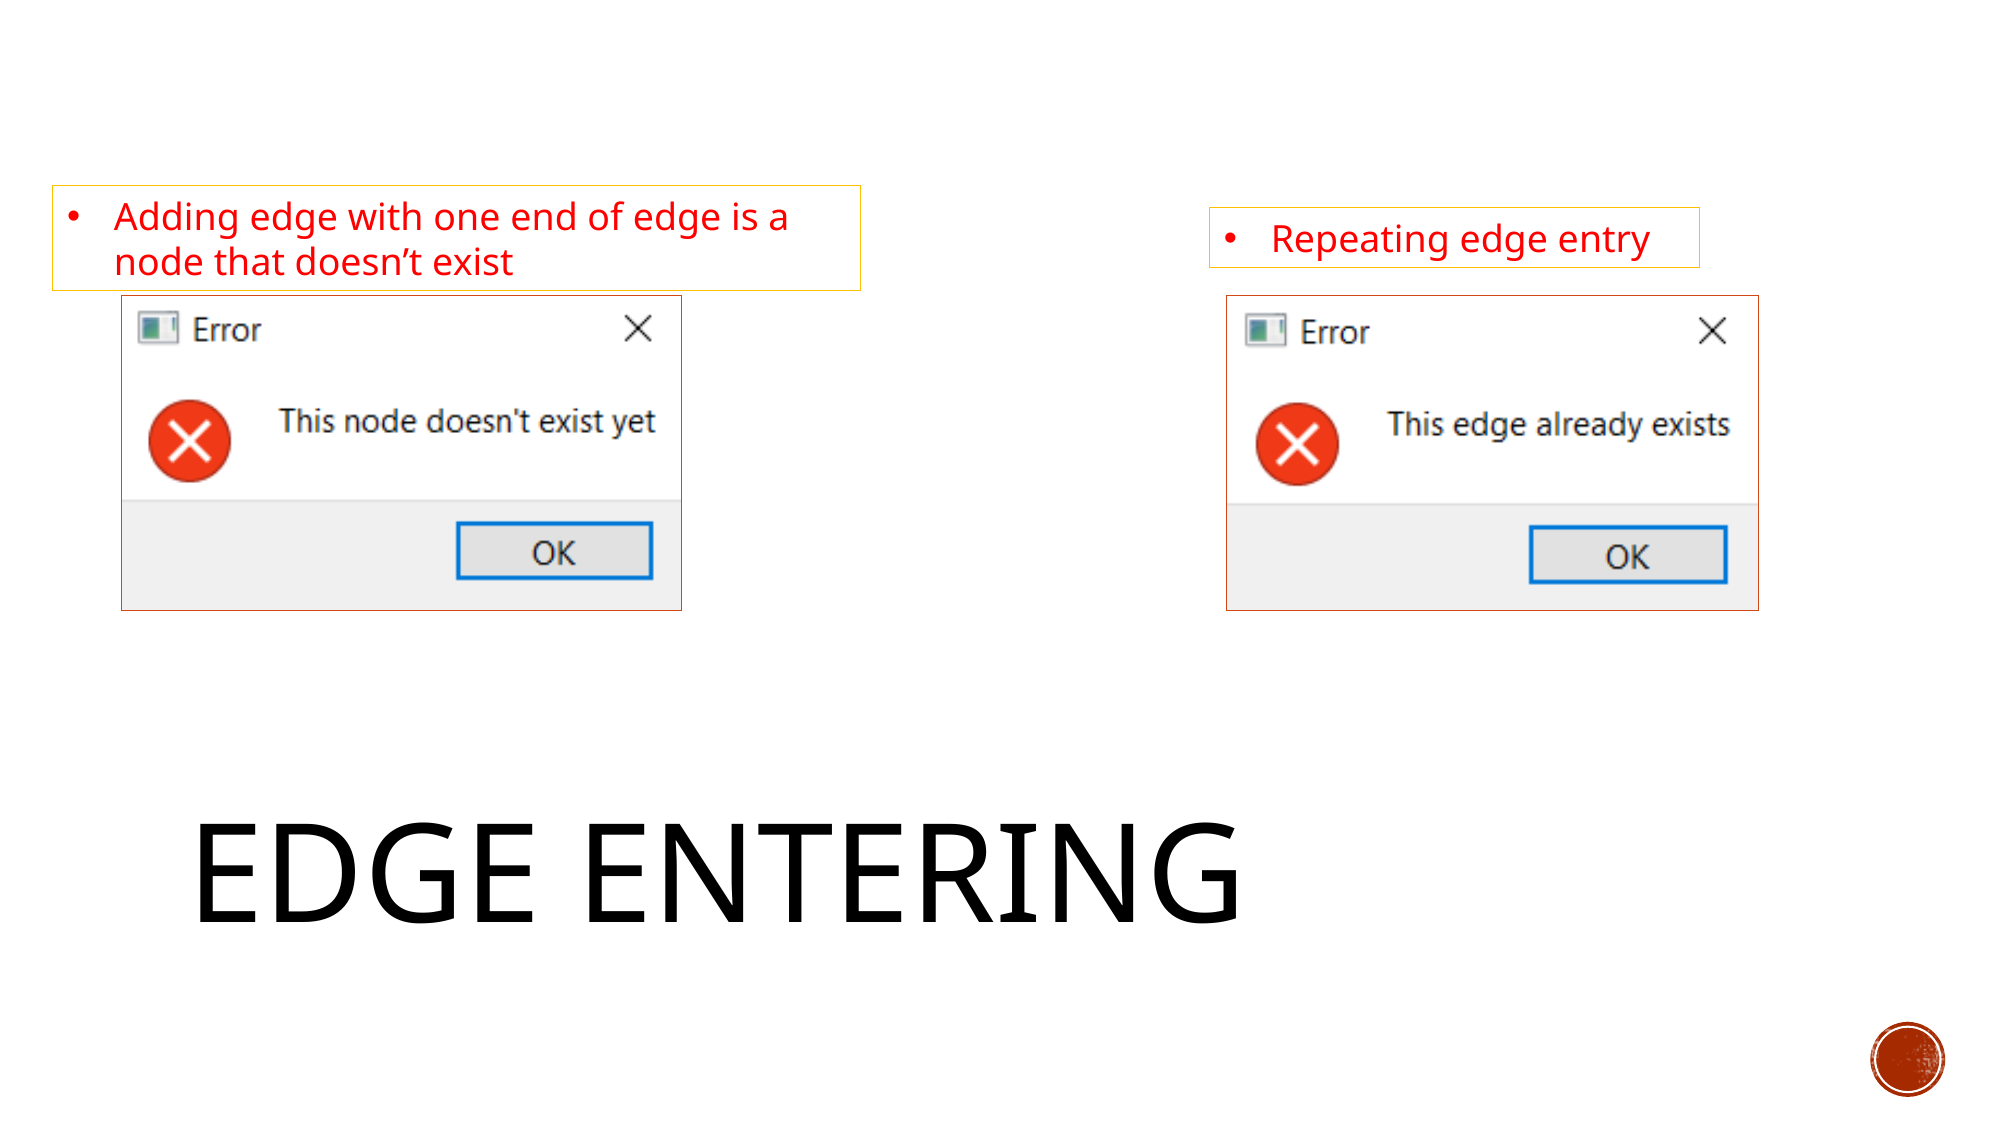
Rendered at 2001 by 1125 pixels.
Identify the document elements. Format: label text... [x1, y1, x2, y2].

picture [122, 296, 681, 610]
title Edge entering [172, 714, 1663, 956]
text_box Adding edge with one end of edge is a node that doesn’t exist [52, 185, 861, 291]
picture [1227, 296, 1758, 610]
text_box Repeating edge entry [1209, 207, 1700, 268]
